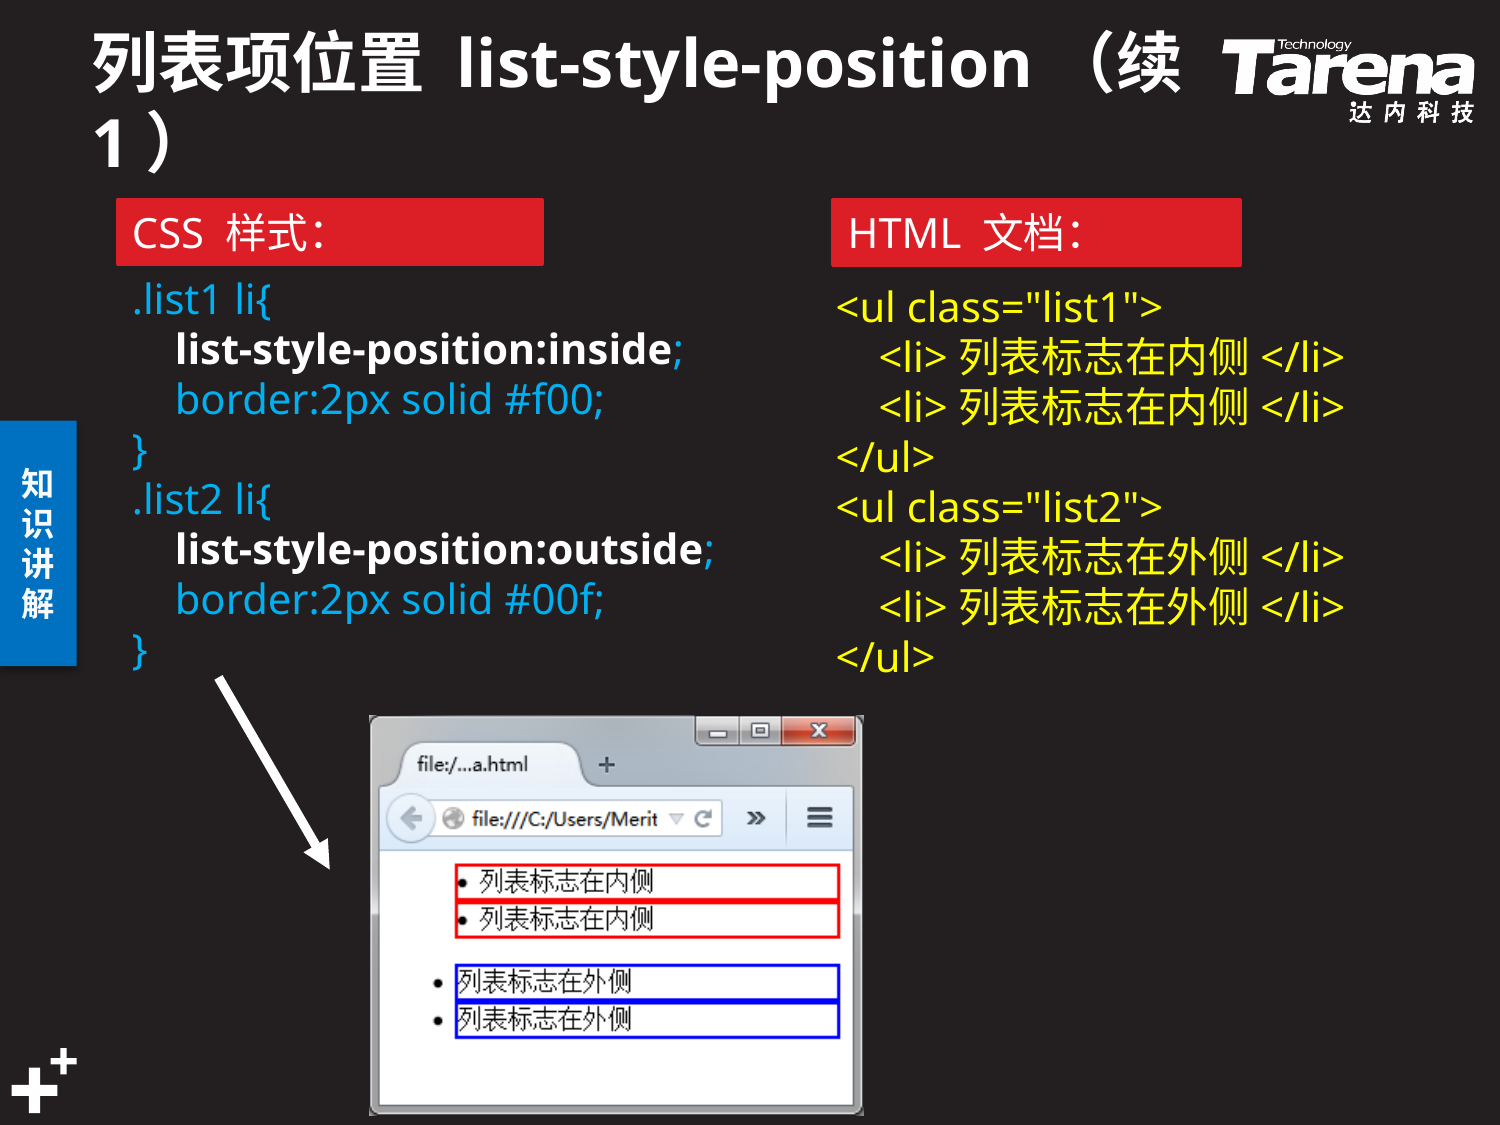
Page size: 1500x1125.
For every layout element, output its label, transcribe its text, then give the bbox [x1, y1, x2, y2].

text_box CSS 样式： [114, 196, 545, 268]
text_box <ul class="list1"> <li>列表标志在内侧</li> <li>列表标志在内侧</li> </ul> <ul class="list2"> <li>列表标志在外侧</li> <li>列表标志在外侧</li> </ul> [820, 273, 1459, 689]
text_box [218, 677, 330, 870]
title 列表项位置 list-style-position（续1） [76, 42, 1270, 160]
text_box .list1 li{ list-style-position:inside; border:2px solid #f00; } .list2 li{ list-style-position:outside; border:2px solid #00f; } [117, 265, 1117, 680]
picture [1222, 39, 1475, 123]
text_box HTML 文档： [830, 196, 1243, 268]
picture [369, 715, 864, 1117]
